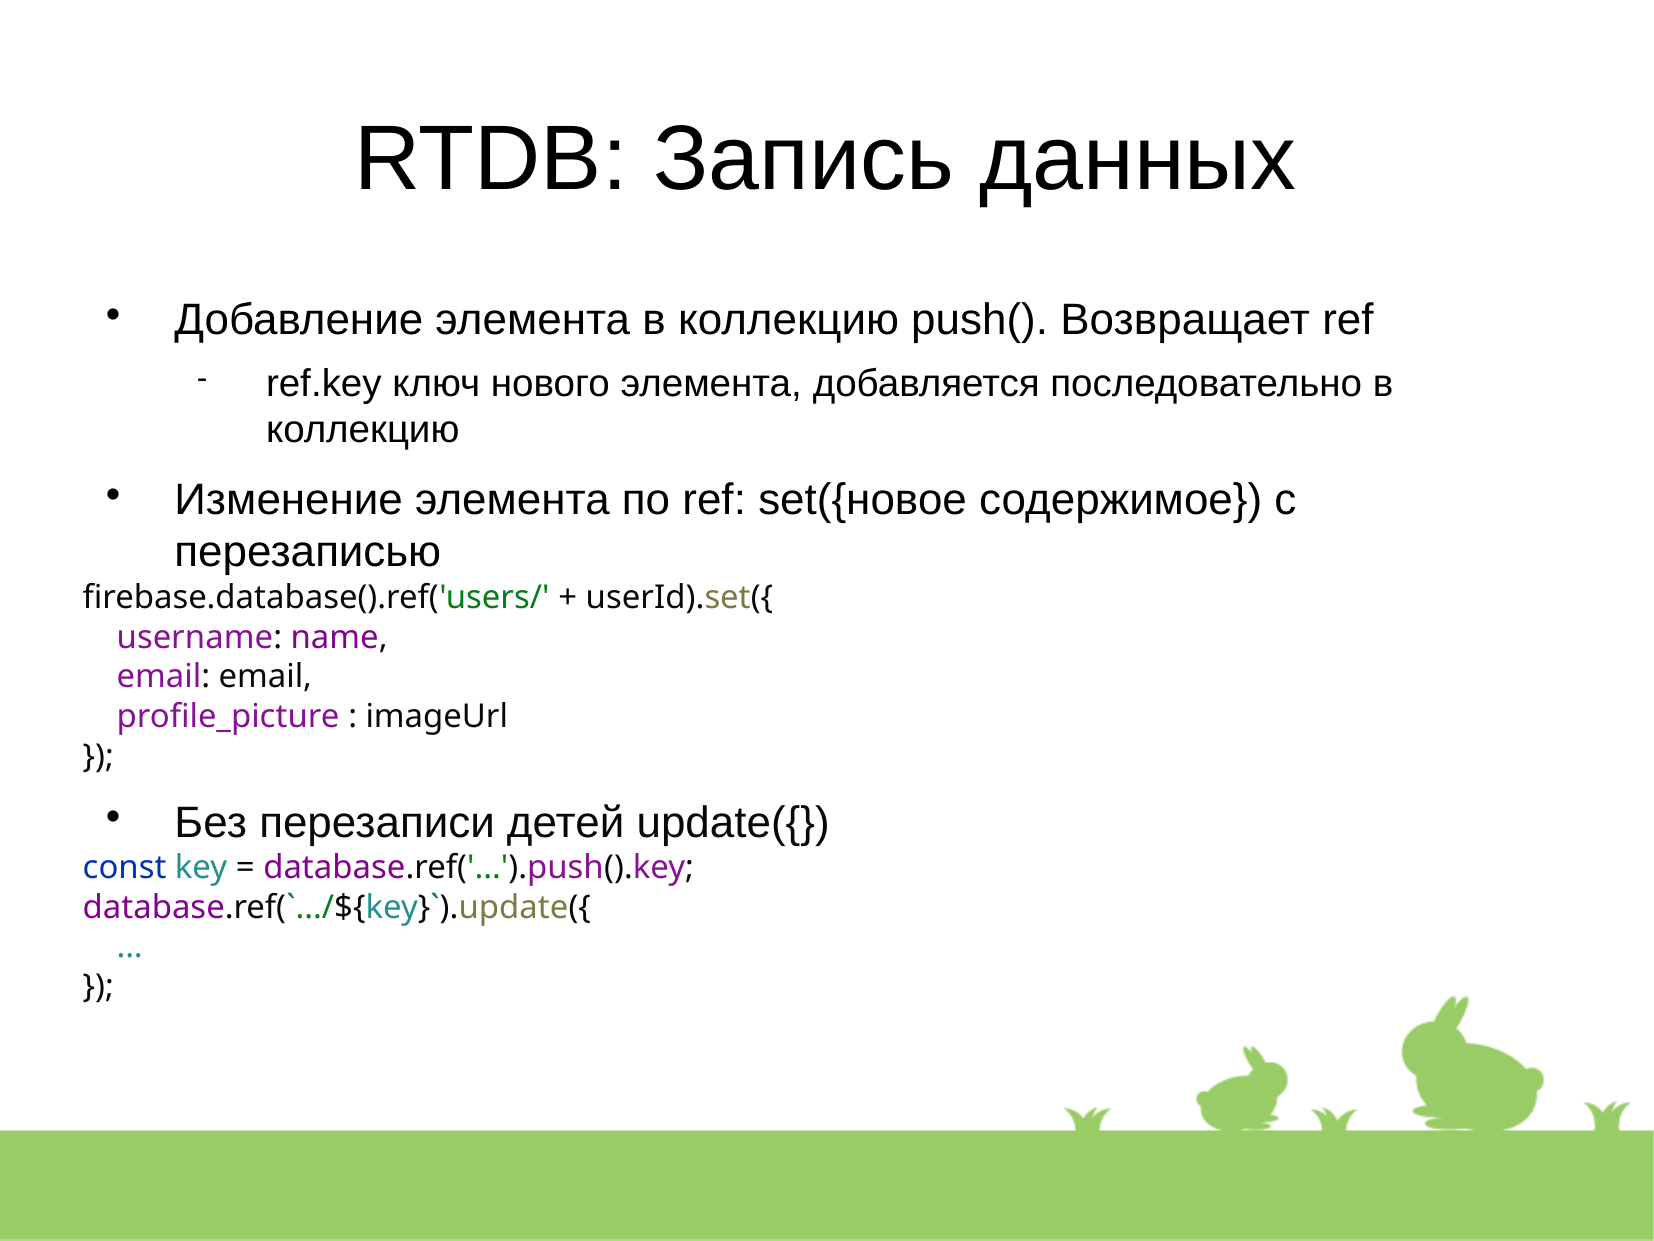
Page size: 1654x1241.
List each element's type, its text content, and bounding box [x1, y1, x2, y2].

text_box Добавление элемента в коллекцию push(). Возвращает ref ref.key ключ нового элемента, добавляется последовательно в коллекцию Изменение элемента по ref: set({новое содержимое}) c перезаписью firebase.database().ref('users/' + userId).set({ username: name, email: email, profile_picture : imageUrl }); Без перезаписи детей update({}) const key = database.ref('...').push().key; database.ref(`.../${key}`).update({ ... }); [82, 290, 1571, 1010]
text_box RTDB: Запись данных [82, 49, 1571, 257]
picture [0, 0, 1654, 1241]
